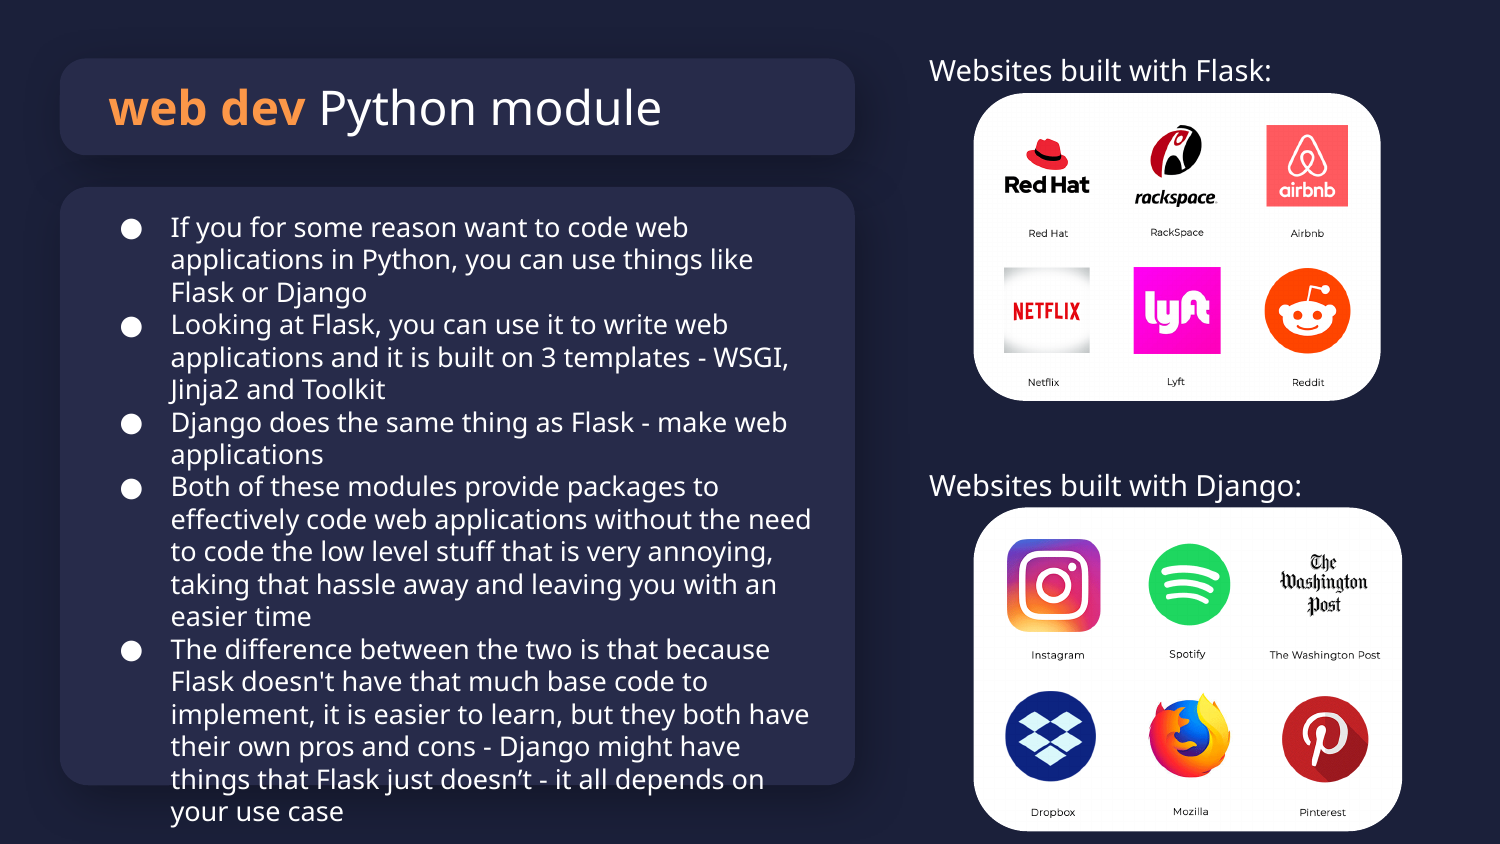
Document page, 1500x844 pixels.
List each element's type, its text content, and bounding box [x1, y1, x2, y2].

title web dev Python module [93, 59, 822, 153]
text_box If you for some reason want to code web applications in Python, you can use things like Flask or Django Looking at Flask, you can use it to write web applications and it is built on 3 templates - WSGI, Jinja2 and Toolkit Django does the same thing as Flask - make web applications Both of these modules provide packages to effectively code web applications without the need to code the low level stuff that is very annoying, taking that hassle away and leaving you with an easier time The difference between the two is that because Flask doesn't have that much base code to implement, it is easier to learn, but they both have their own pros and cons - Django might have things that Flask just doesn’t - it all depends on your use case [80, 195, 834, 844]
text_box Websites built with Flask: [914, 37, 1441, 138]
picture [973, 507, 1403, 832]
text_box Websites built with Django: [914, 452, 1441, 553]
picture [973, 92, 1381, 402]
